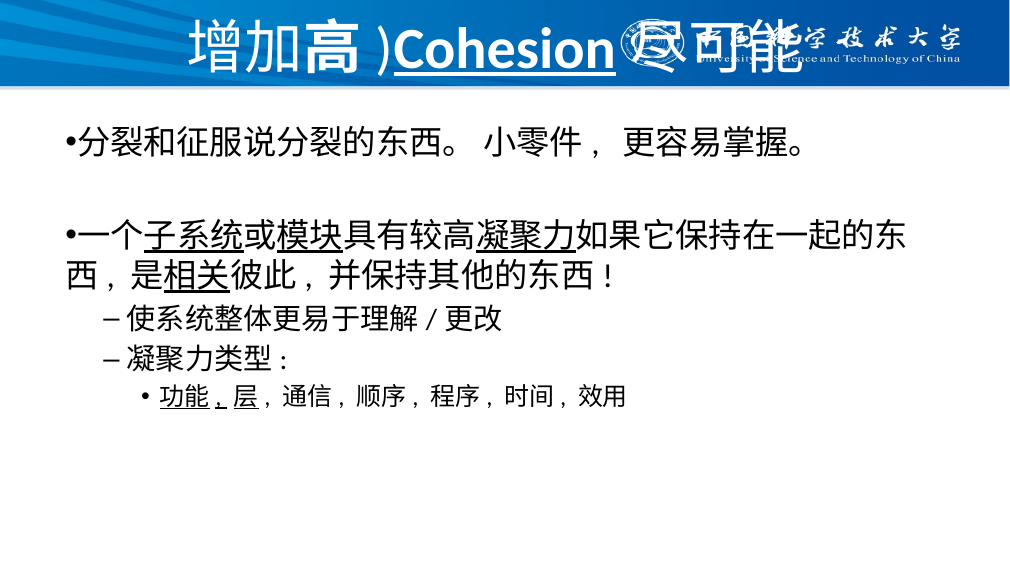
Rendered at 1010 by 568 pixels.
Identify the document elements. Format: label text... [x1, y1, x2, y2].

title 增加高)Cohesion尽可能 [0, 0, 1005, 93]
picture [0, 0, 1010, 568]
list 分裂和征服说分裂的东西。 小零件, 更容易掌握。 一个子系统或模块具有较高凝聚力如果它保持在一起的东西, 是相关彼此, 并保持其他的东西! 使系统整体更易于理解/更改 凝聚力类型: 功能, 层, 通信, 顺序, 程序, 时间, 效用 [50, 113, 959, 511]
